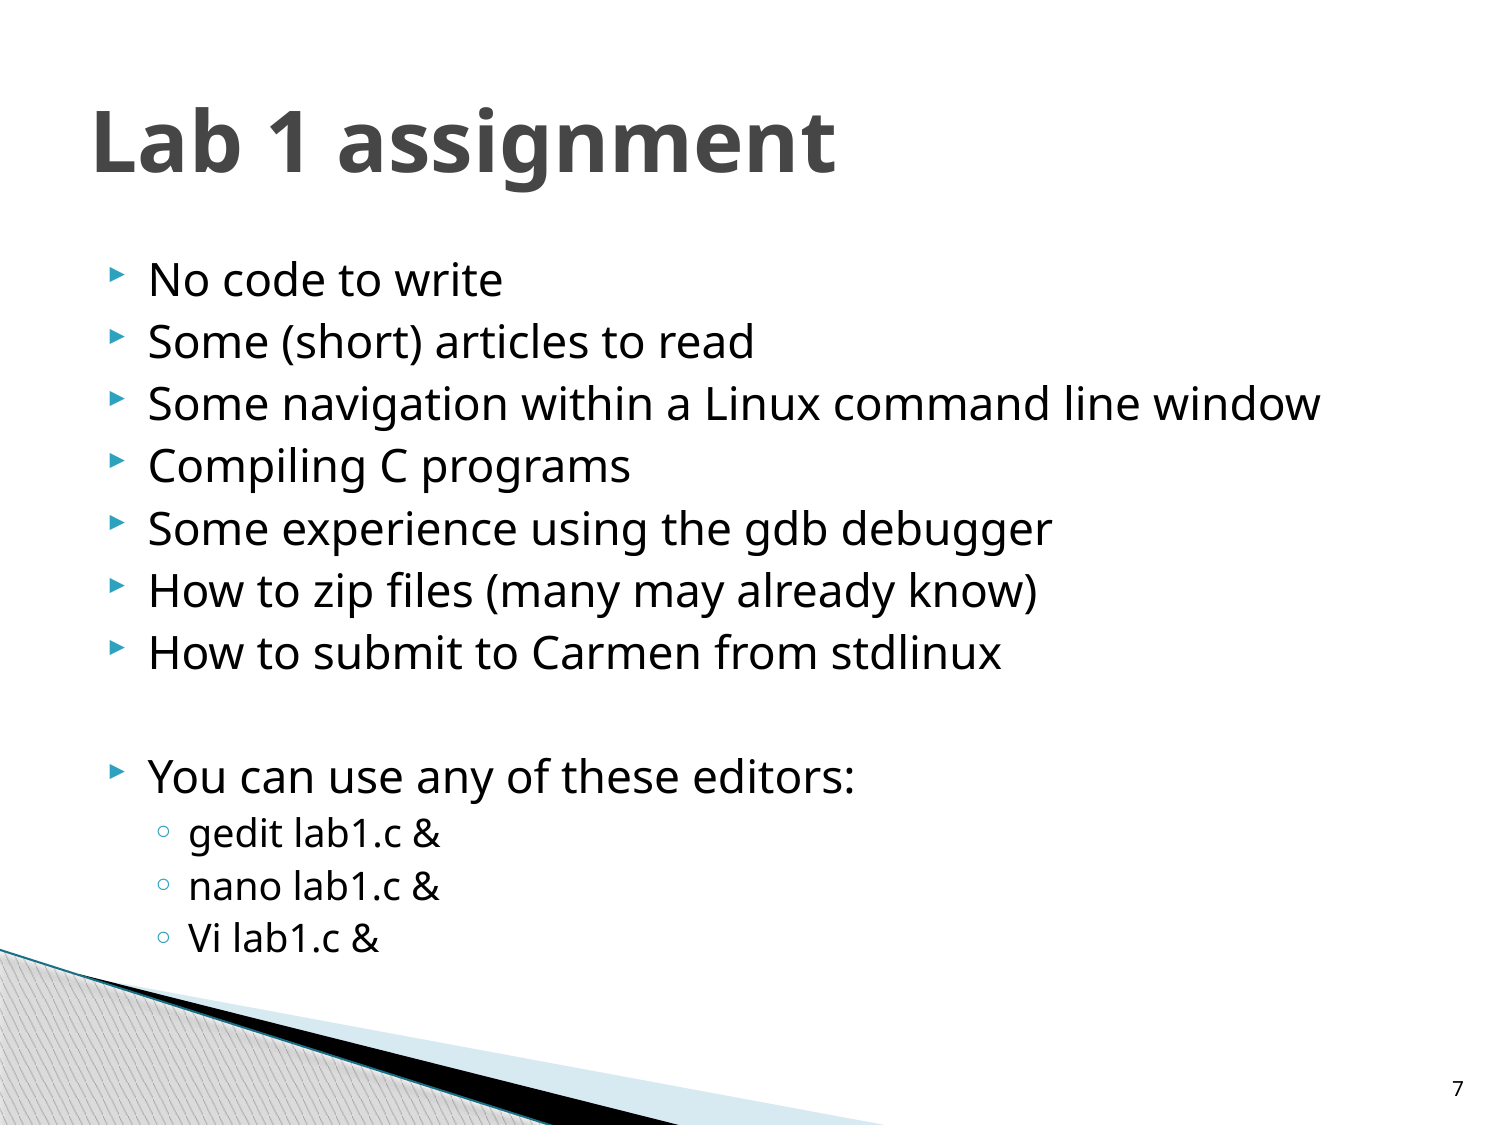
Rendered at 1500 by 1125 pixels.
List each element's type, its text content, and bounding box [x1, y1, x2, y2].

slide_number 7 [1418, 1051, 1479, 1112]
list No code to write Some (short) articles to read Some navigation within a Linux command line window Compiling C programs Some experience using the gdb debugger How to zip files (many may already know) How to submit to Carmen from stdlinux You can use any of these editors: gedit lab1.c & nano lab1.c & Vi lab1.c & [75, 243, 1425, 986]
title Lab 1 assignment [75, 45, 1425, 233]
